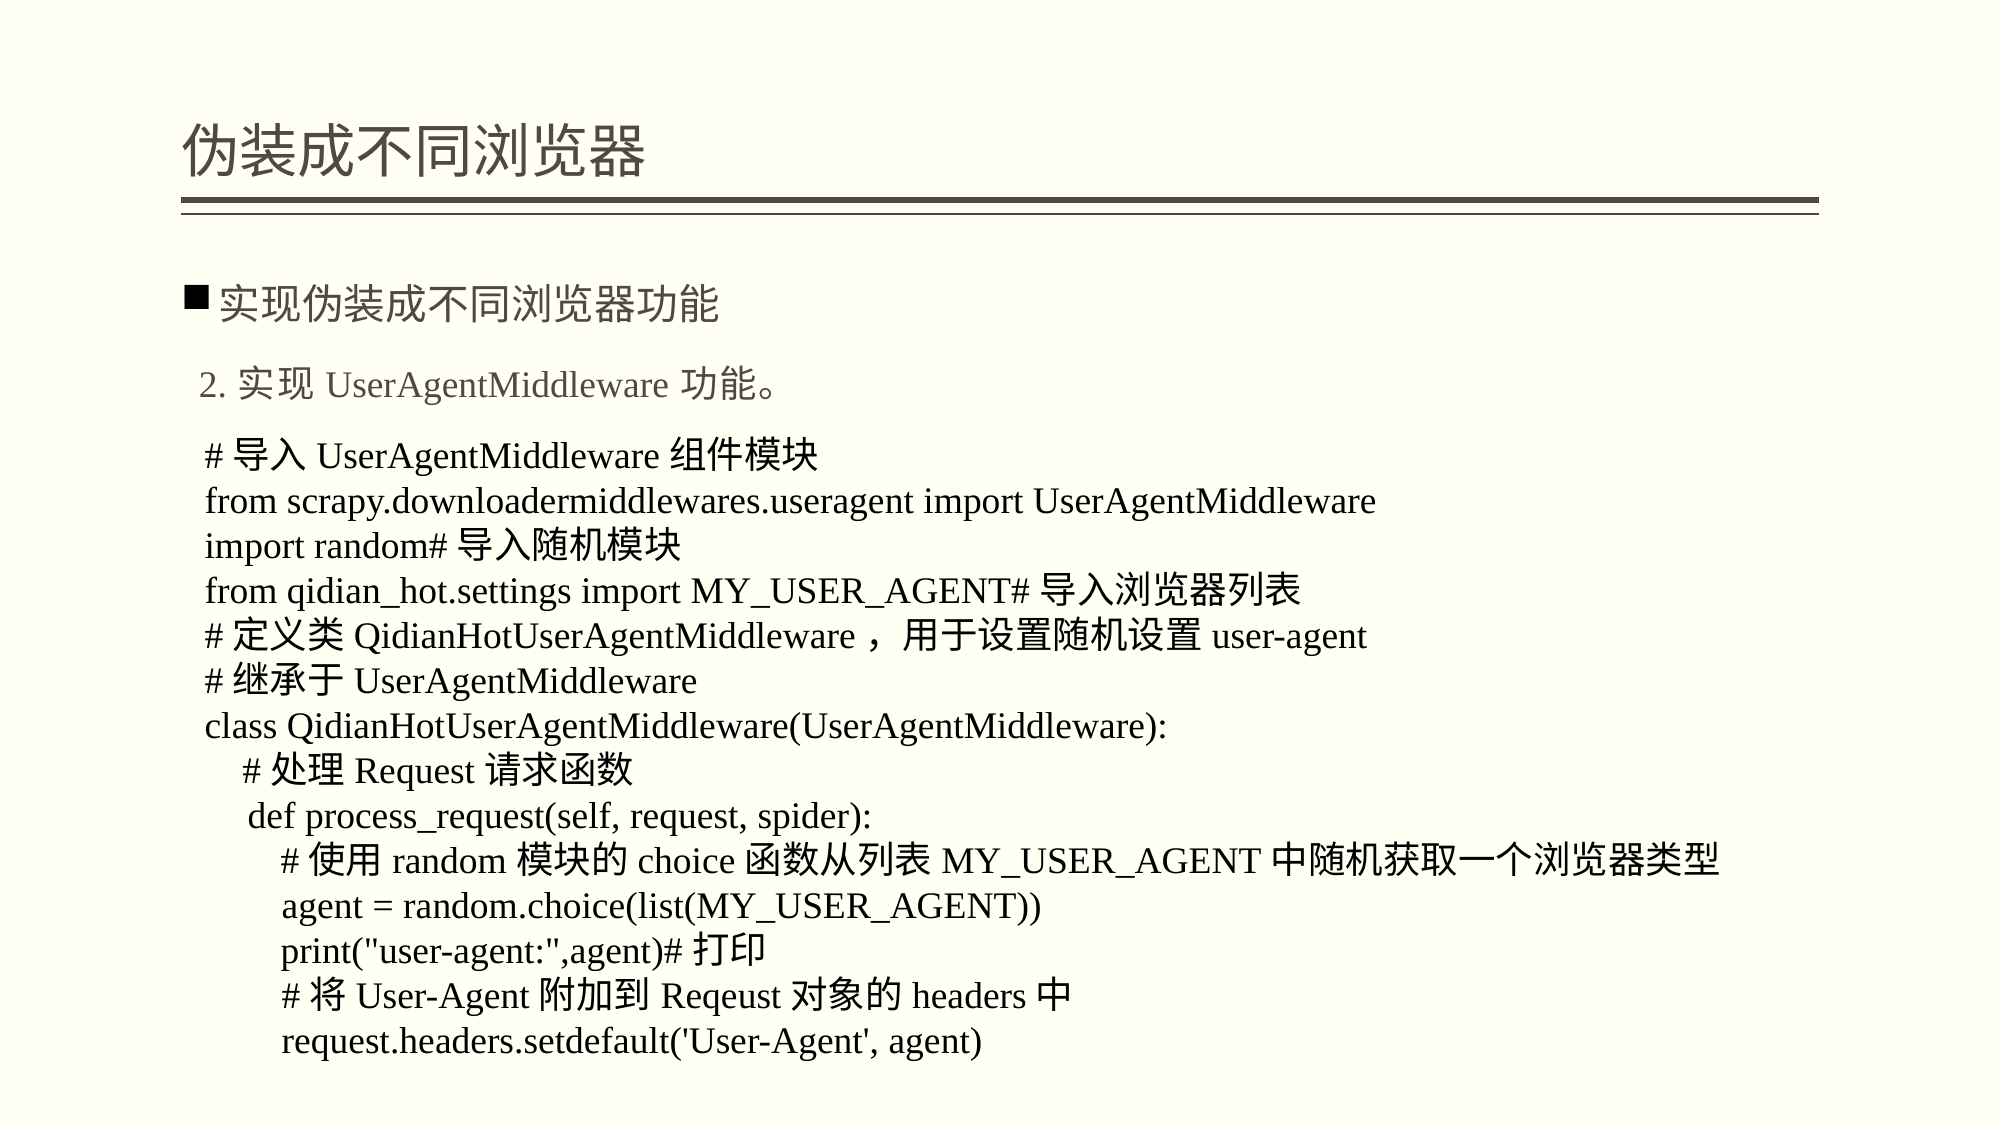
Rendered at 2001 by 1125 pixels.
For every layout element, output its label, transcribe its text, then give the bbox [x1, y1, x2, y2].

text_box 2.实现UserAgentMiddleware功能。 [184, 345, 774, 413]
text_box #导入UserAgentMiddleware组件模块 from scrapy.downloadermiddlewares.useragent import UserAgentMiddleware import random#导入随机模块 from qidian_hot.settings import MY_USER_AGENT#导入浏览器列表 #定义类QidianHotUserAgentMiddleware，用于设置随机设置user-agent #继承于UserAgentMiddleware class QidianHotUserAgentMiddleware(UserAgentMiddleware): #处理Request请求函数 def process_request(self, request, spider): #使用random模块的choice函数从列表MY_USER_AGENT中随机获取一个浏览器类型 agent = random.choice(list(MY_USER_AGENT)) print("user-agent:",agent)#打印 #将User-Agent附加到Reqeust对象的headers中 request.headers.setdefault('User-Agent', agent) [146, 423, 1918, 1068]
title 伪装成不同浏览器 [181, 12, 1819, 193]
list 实现伪装成不同浏览器功能 [181, 262, 988, 363]
